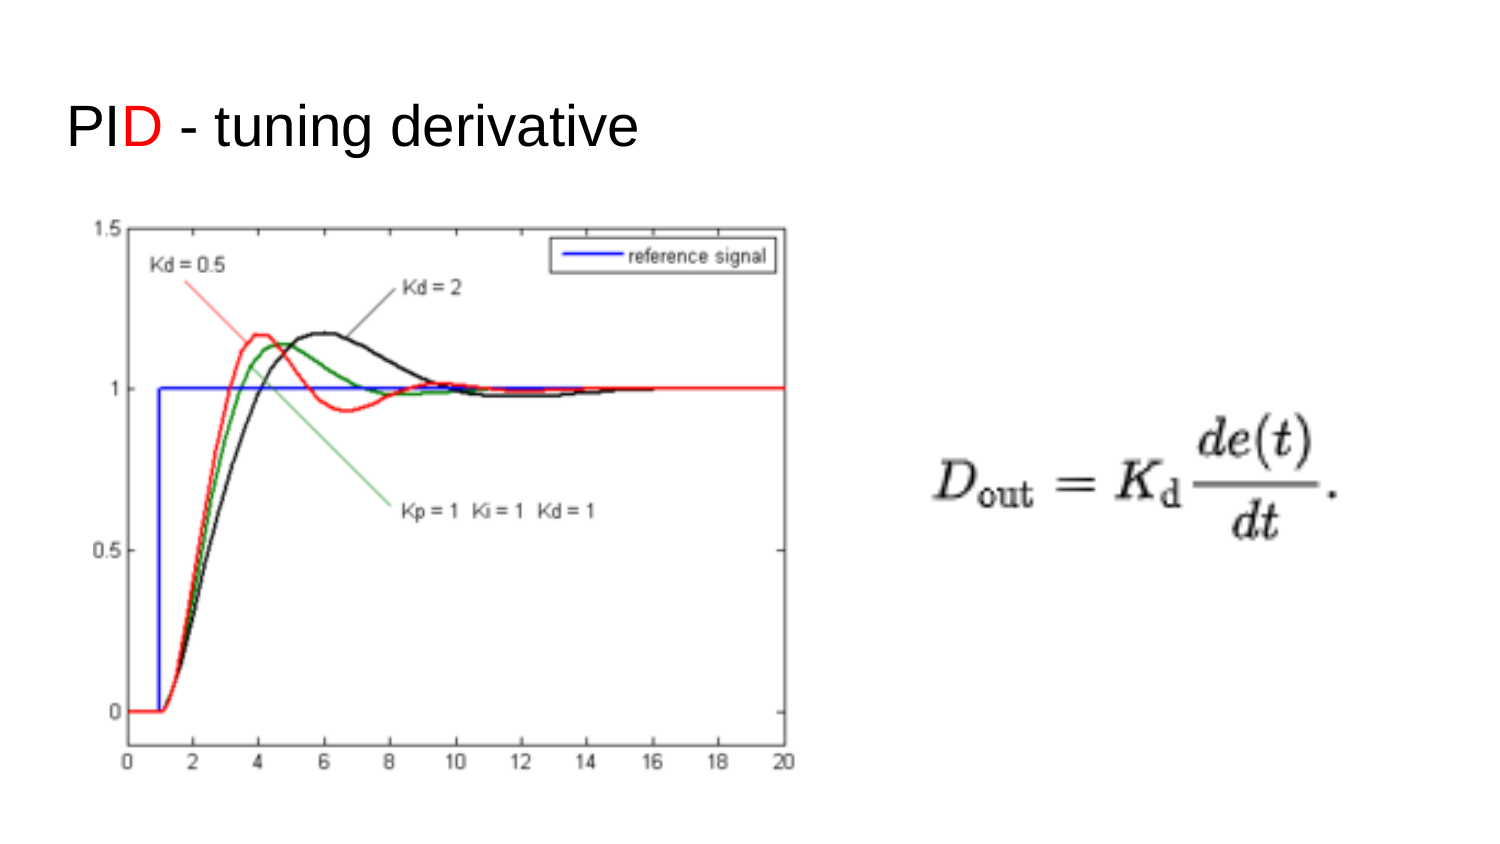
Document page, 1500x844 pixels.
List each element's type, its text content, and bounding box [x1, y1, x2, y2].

picture [93, 217, 797, 774]
picture [897, 374, 1403, 571]
title PID - tuning derivative [51, 72, 1449, 167]
